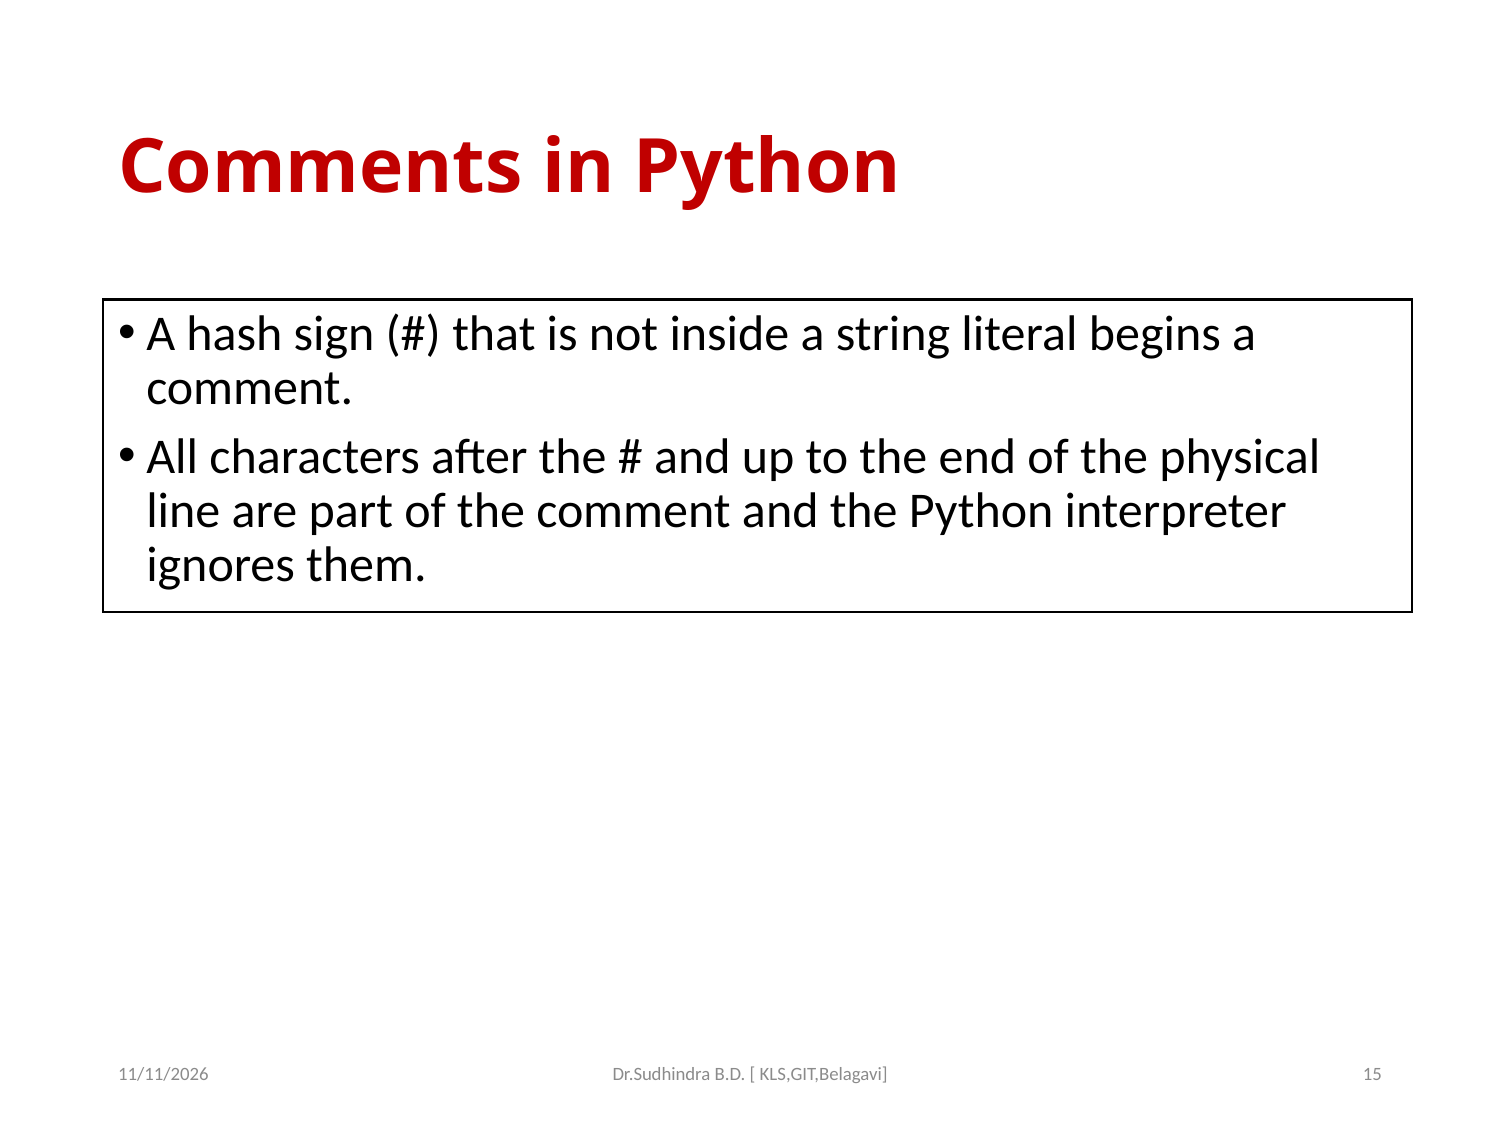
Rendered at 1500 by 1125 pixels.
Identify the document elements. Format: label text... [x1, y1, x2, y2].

slide_number 15 [1059, 1042, 1397, 1103]
footer Dr.Sudhindra B.D. [ KLS,GIT,Belagavi] [496, 1042, 1004, 1103]
list A hash sign (#) that is not inside a string literal begins a comment. All characters after the # and up to the end of the physical line are part of the comment and the Python interpreter ignores them. [102, 298, 1413, 613]
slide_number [103, 1042, 441, 1103]
title Comments in Python [103, 59, 1397, 278]
